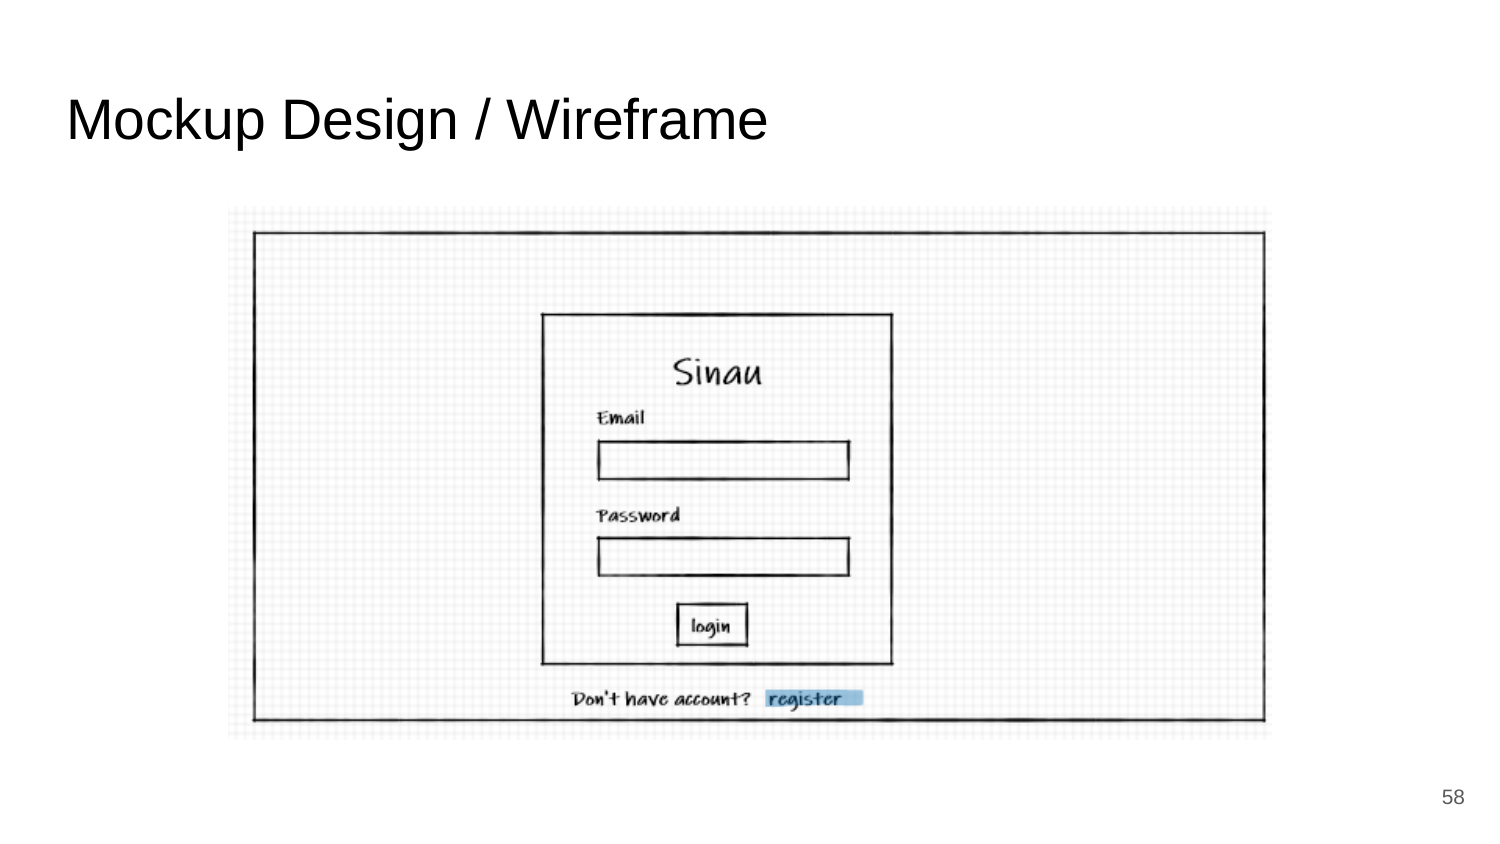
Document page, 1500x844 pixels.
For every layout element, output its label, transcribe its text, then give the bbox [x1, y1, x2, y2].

title Mockup Design / Wireframe [51, 72, 1449, 167]
slide_number ‹#› [1389, 764, 1480, 830]
picture [227, 206, 1273, 740]
